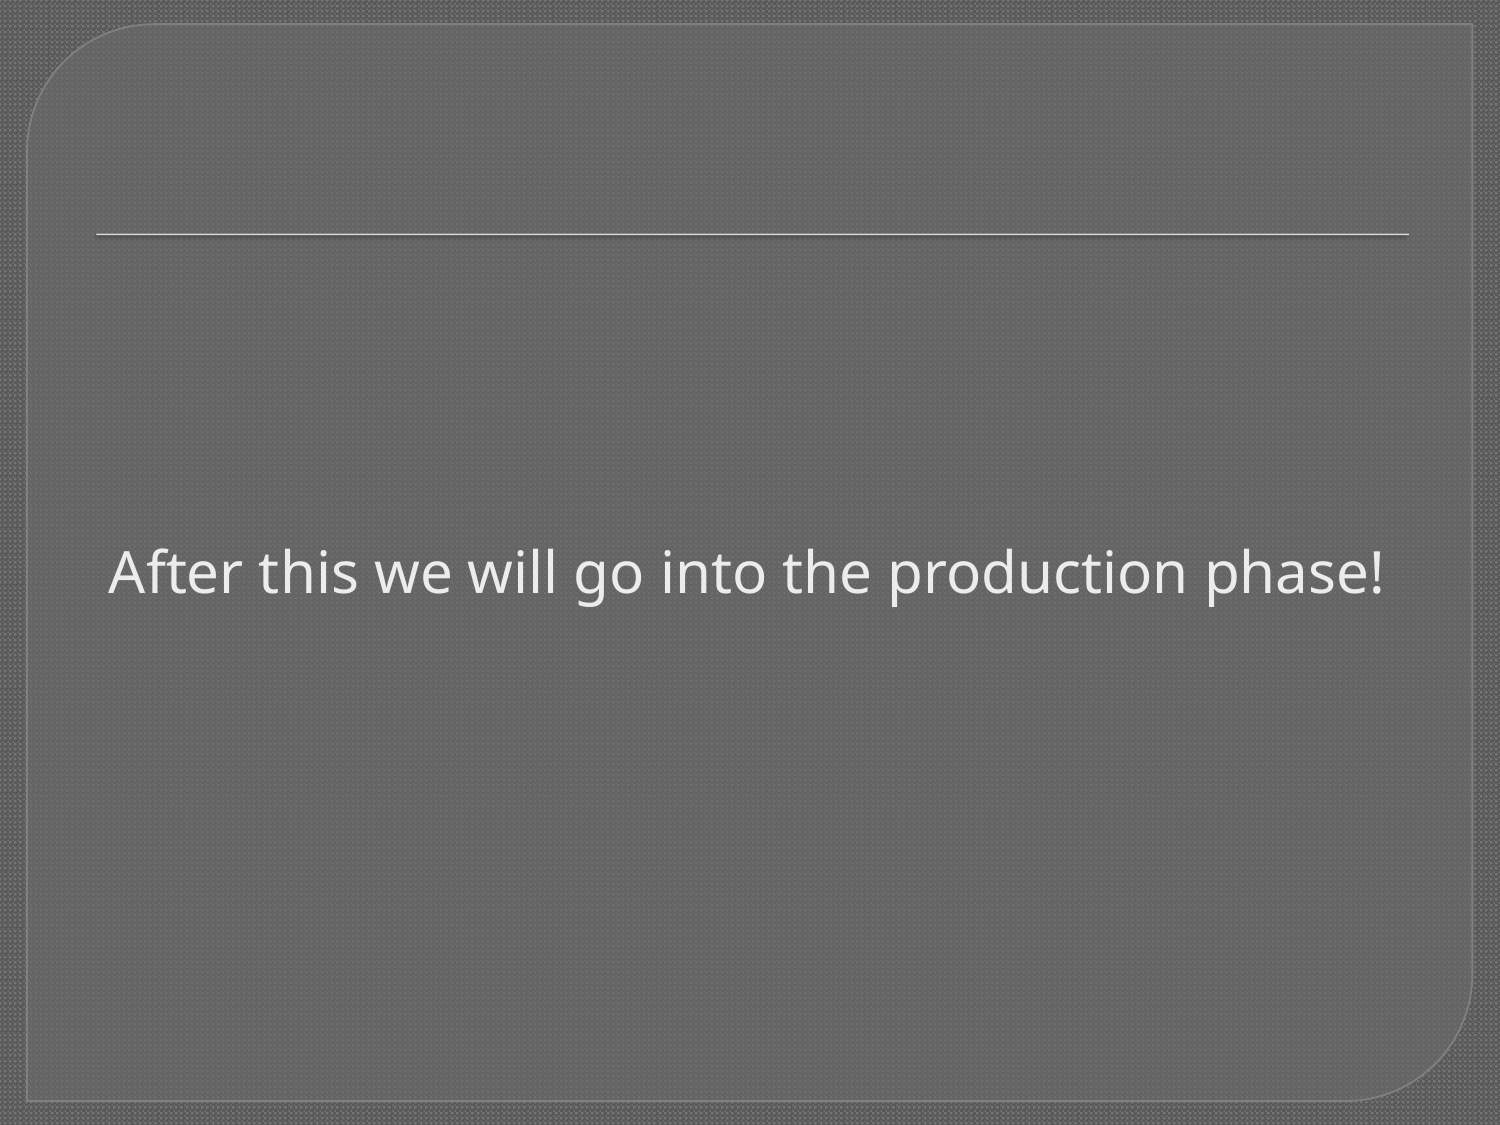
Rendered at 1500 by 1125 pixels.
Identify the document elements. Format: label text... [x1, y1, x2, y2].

title After this we will go into the production phase! [50, 425, 1400, 613]
